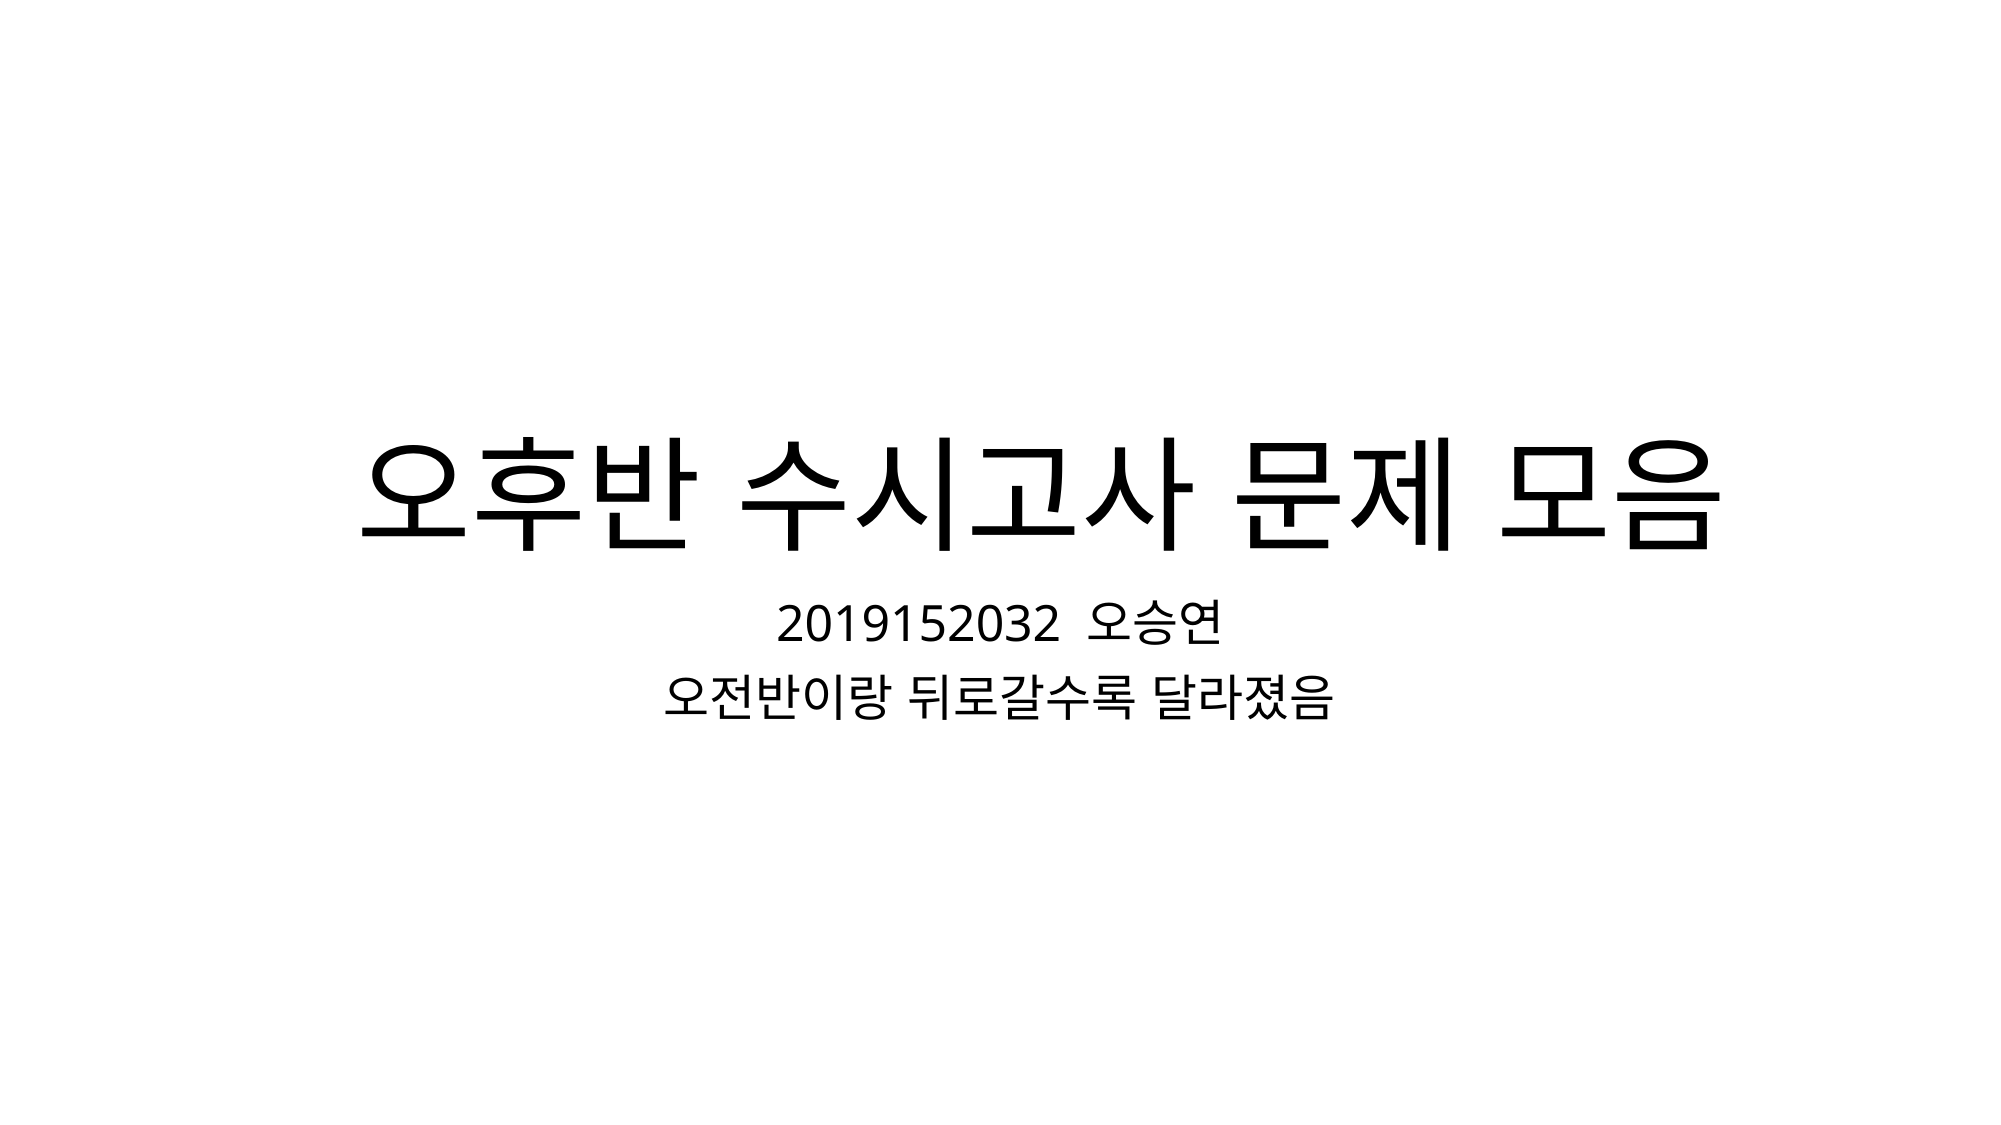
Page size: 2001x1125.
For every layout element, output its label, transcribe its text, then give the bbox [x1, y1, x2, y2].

subtitle 2019152032 오승연 오전반이랑 뒤로갈수록 달라졌음 [249, 590, 1750, 863]
title 오후반 수시고사 문제 모음 [249, 184, 1833, 576]
